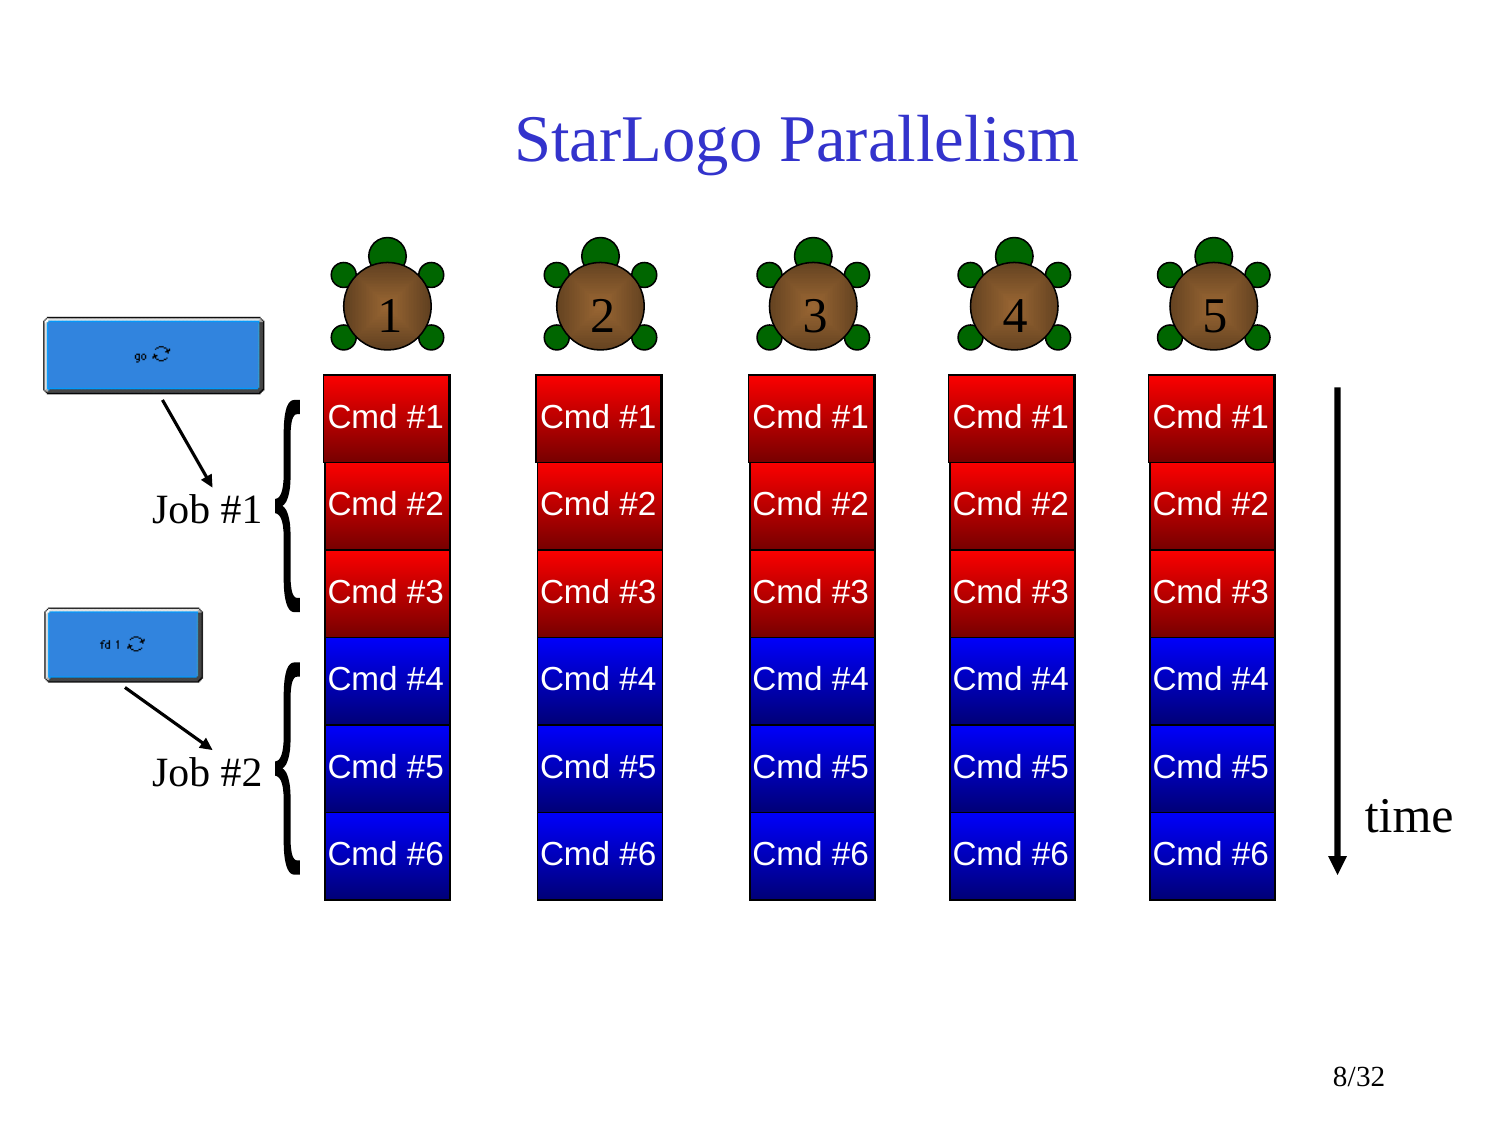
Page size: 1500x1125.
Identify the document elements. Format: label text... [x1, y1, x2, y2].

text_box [737, 637, 885, 725]
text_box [1137, 725, 1285, 812]
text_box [331, 237, 444, 350]
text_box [937, 549, 1085, 637]
text_box Job #2 [137, 737, 278, 803]
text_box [737, 812, 885, 900]
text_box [958, 237, 1071, 350]
picture [37, 599, 213, 694]
text_box StarLogo Parallelism [499, 87, 1096, 183]
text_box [737, 374, 885, 462]
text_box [937, 725, 1085, 812]
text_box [312, 462, 460, 549]
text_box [312, 549, 460, 637]
text_box [1331, 387, 1344, 875]
text_box Job #1 [137, 474, 278, 540]
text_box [1137, 637, 1285, 725]
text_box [737, 549, 885, 637]
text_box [524, 462, 672, 549]
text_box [312, 812, 460, 900]
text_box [524, 637, 672, 725]
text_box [524, 725, 672, 812]
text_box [524, 549, 672, 637]
picture [37, 312, 272, 402]
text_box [544, 237, 657, 350]
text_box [1137, 462, 1285, 549]
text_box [1137, 812, 1285, 900]
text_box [756, 237, 870, 350]
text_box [937, 637, 1085, 725]
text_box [937, 812, 1085, 900]
text_box time [1350, 774, 1469, 850]
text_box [737, 462, 885, 549]
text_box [1157, 237, 1271, 350]
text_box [1137, 549, 1285, 637]
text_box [524, 374, 672, 462]
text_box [937, 374, 1085, 462]
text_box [312, 725, 460, 812]
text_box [312, 374, 460, 462]
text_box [937, 462, 1085, 549]
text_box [524, 812, 672, 900]
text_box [1137, 374, 1285, 462]
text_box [312, 637, 460, 725]
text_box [737, 725, 885, 812]
